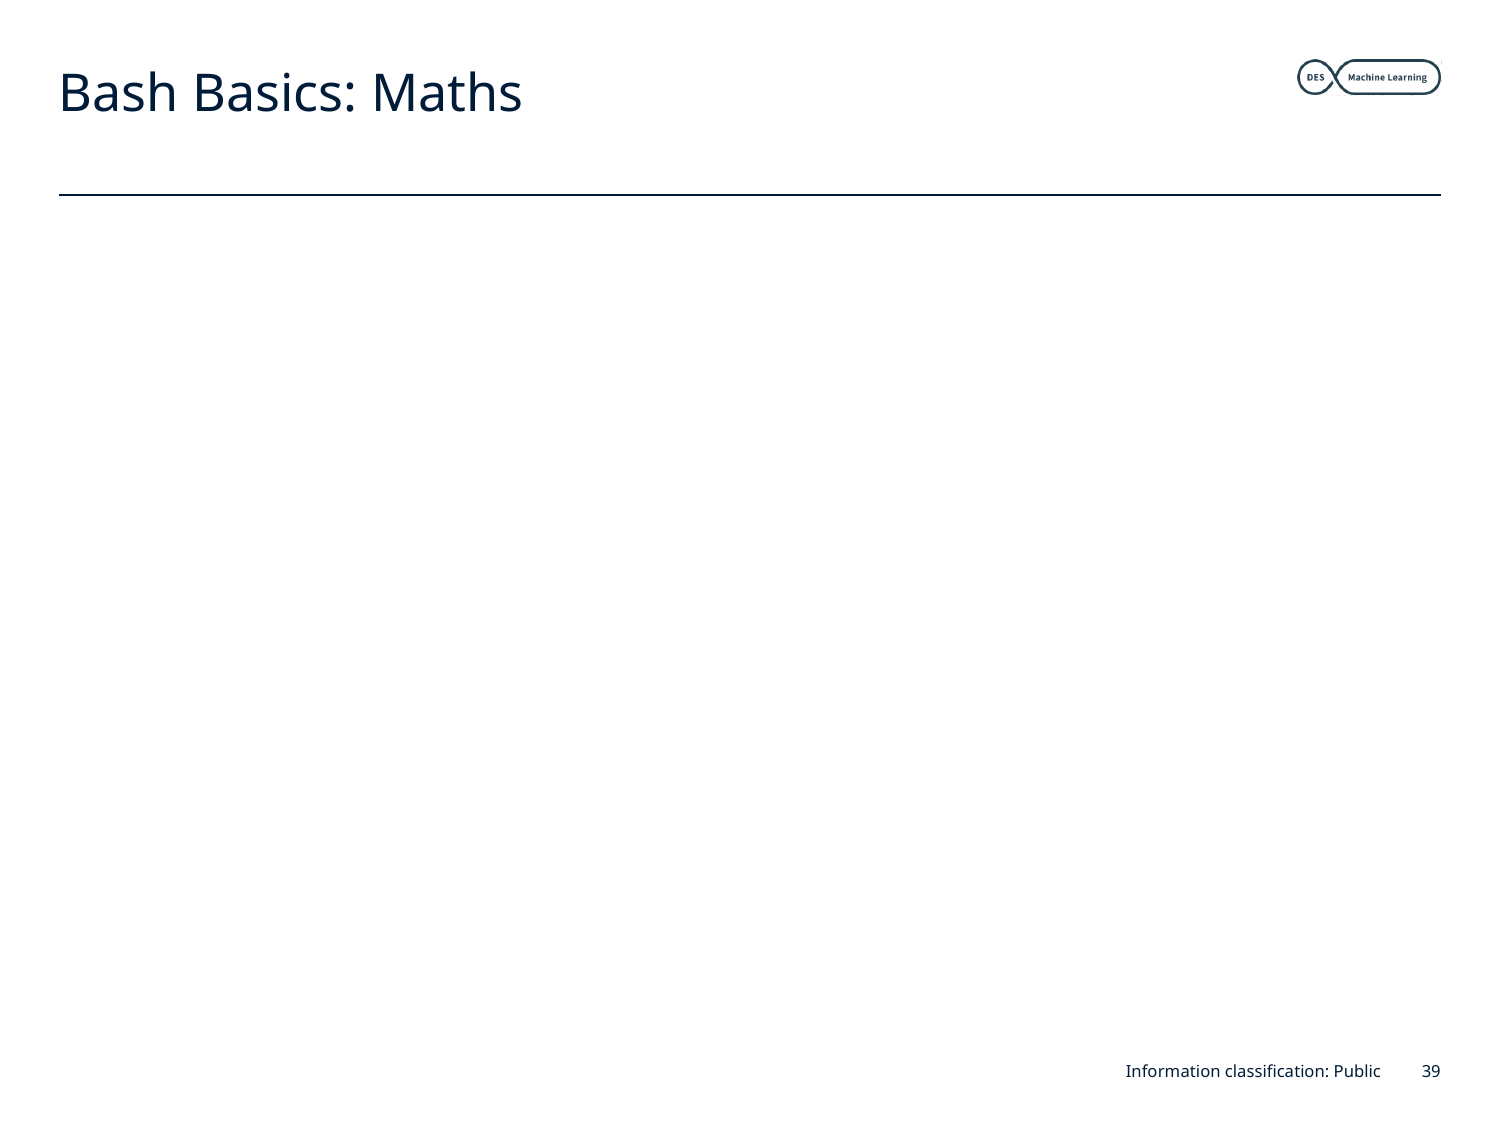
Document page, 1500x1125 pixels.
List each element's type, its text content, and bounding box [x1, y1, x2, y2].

picture [1307, 59, 1442, 96]
slide_number 39 [1405, 1060, 1441, 1085]
footer Information classification: Public [874, 1060, 1382, 1085]
title Bash Basics: Maths [59, 59, 1307, 189]
